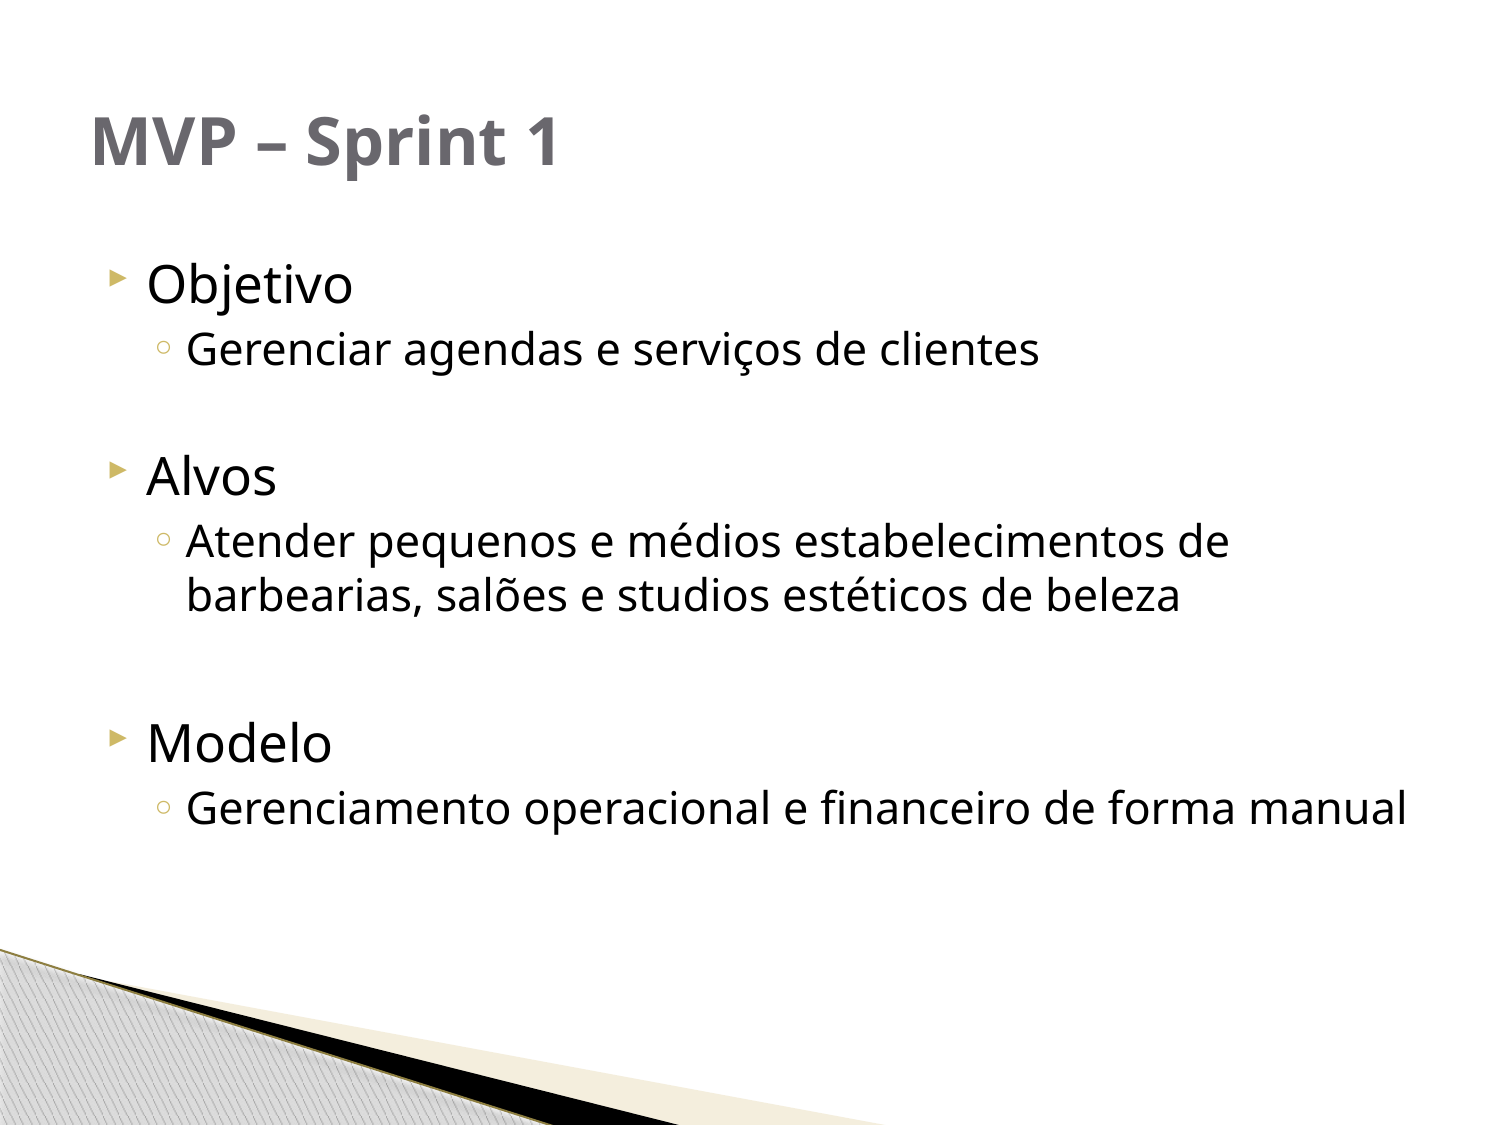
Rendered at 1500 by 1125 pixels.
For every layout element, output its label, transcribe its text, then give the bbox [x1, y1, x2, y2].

title MVP – Sprint 1 [75, 45, 1425, 233]
list Objetivo Gerenciar agendas e serviços de clientes Alvos Atender pequenos e médios estabelecimentos de barbearias, salões e studios estéticos de beleza Modelo Gerenciamento operacional e financeiro de forma manual [75, 243, 1425, 986]
